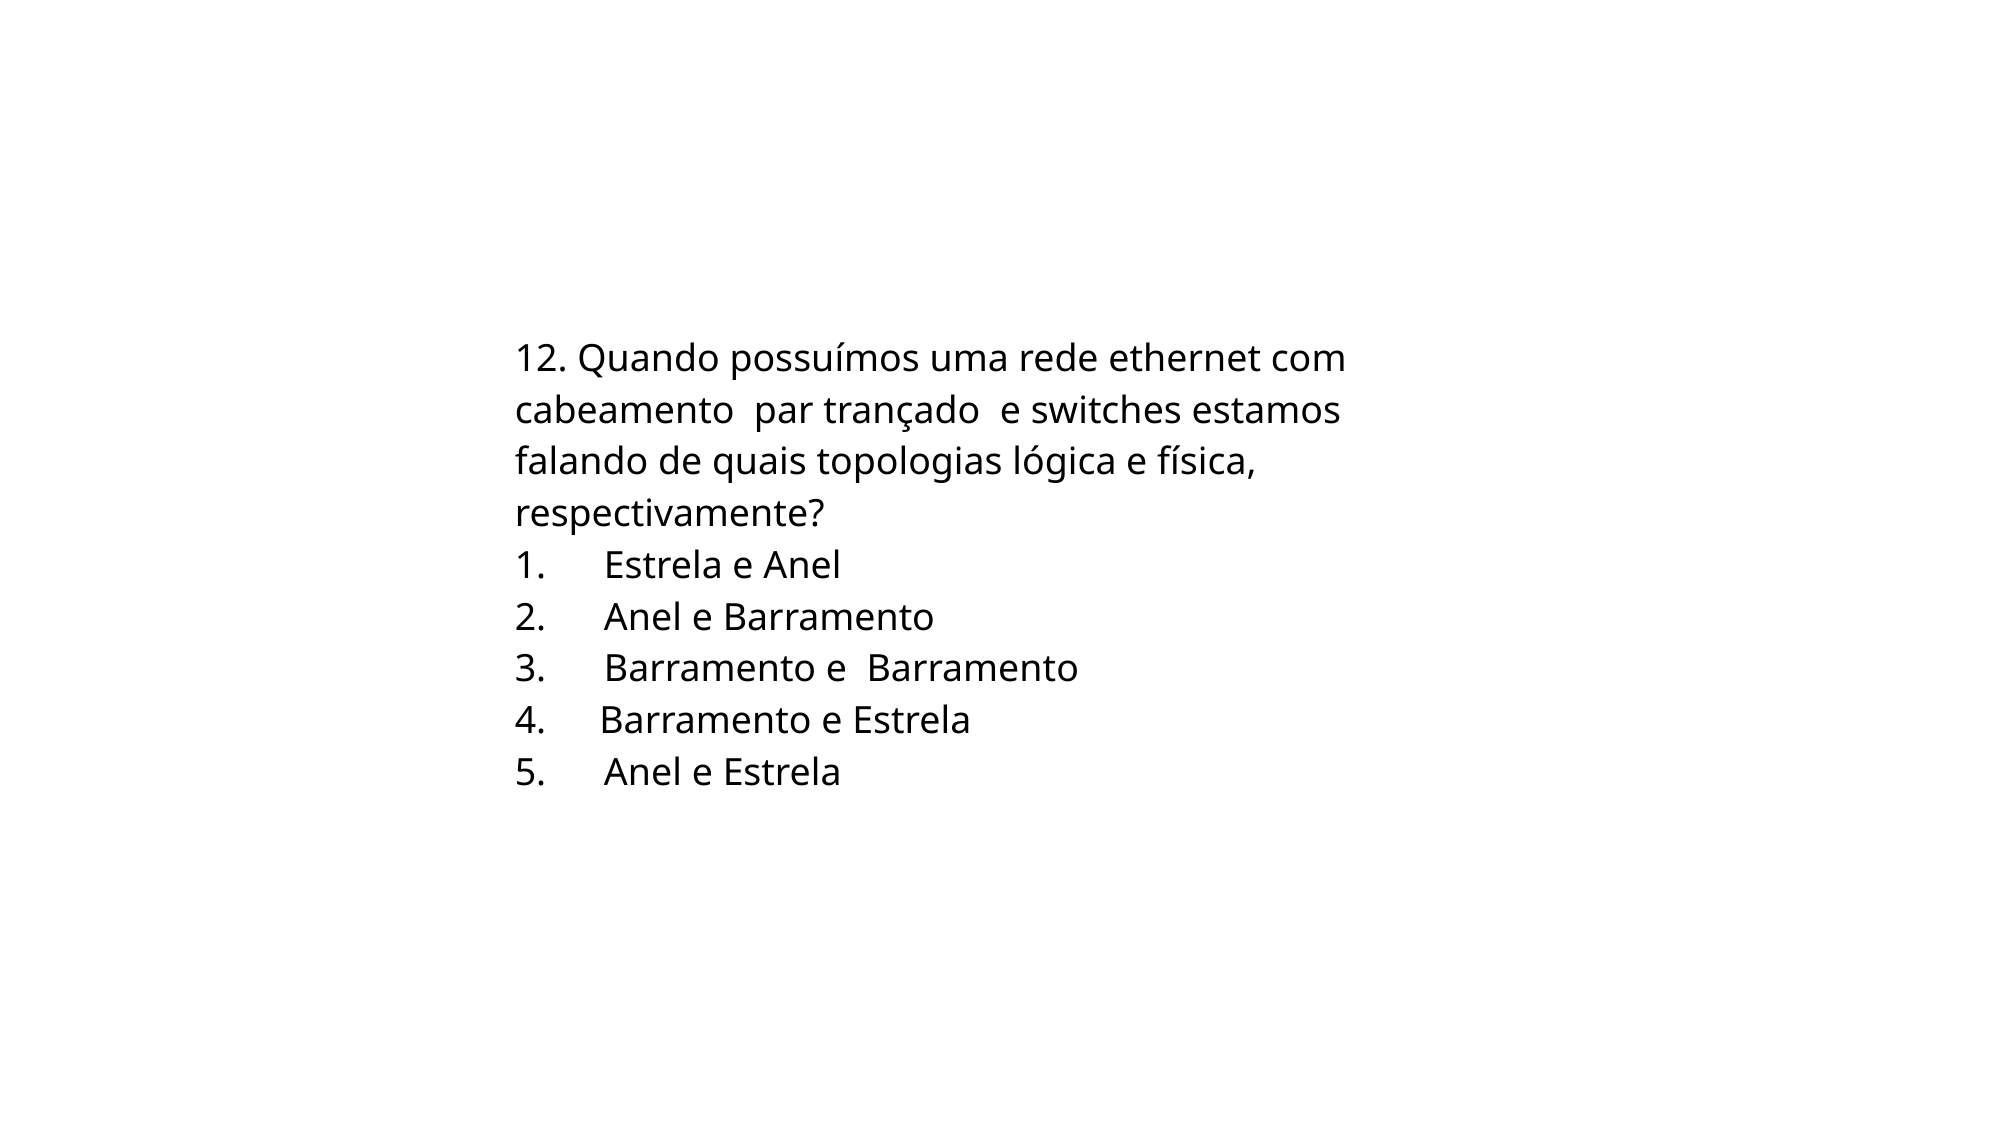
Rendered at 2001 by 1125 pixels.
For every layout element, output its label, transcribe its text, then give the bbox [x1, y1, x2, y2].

text_box 12. Quando possuímos uma rede ethernet com cabeamento par trançado e switches estamos falando de quais topologias lógica e física, respectivamente? 1. Estrela e Anel 2. Anel e Barramento 3. Barramento e Barramento 4. Barramento e Estrela 5. Anel e Estrela [500, 319, 1500, 801]
